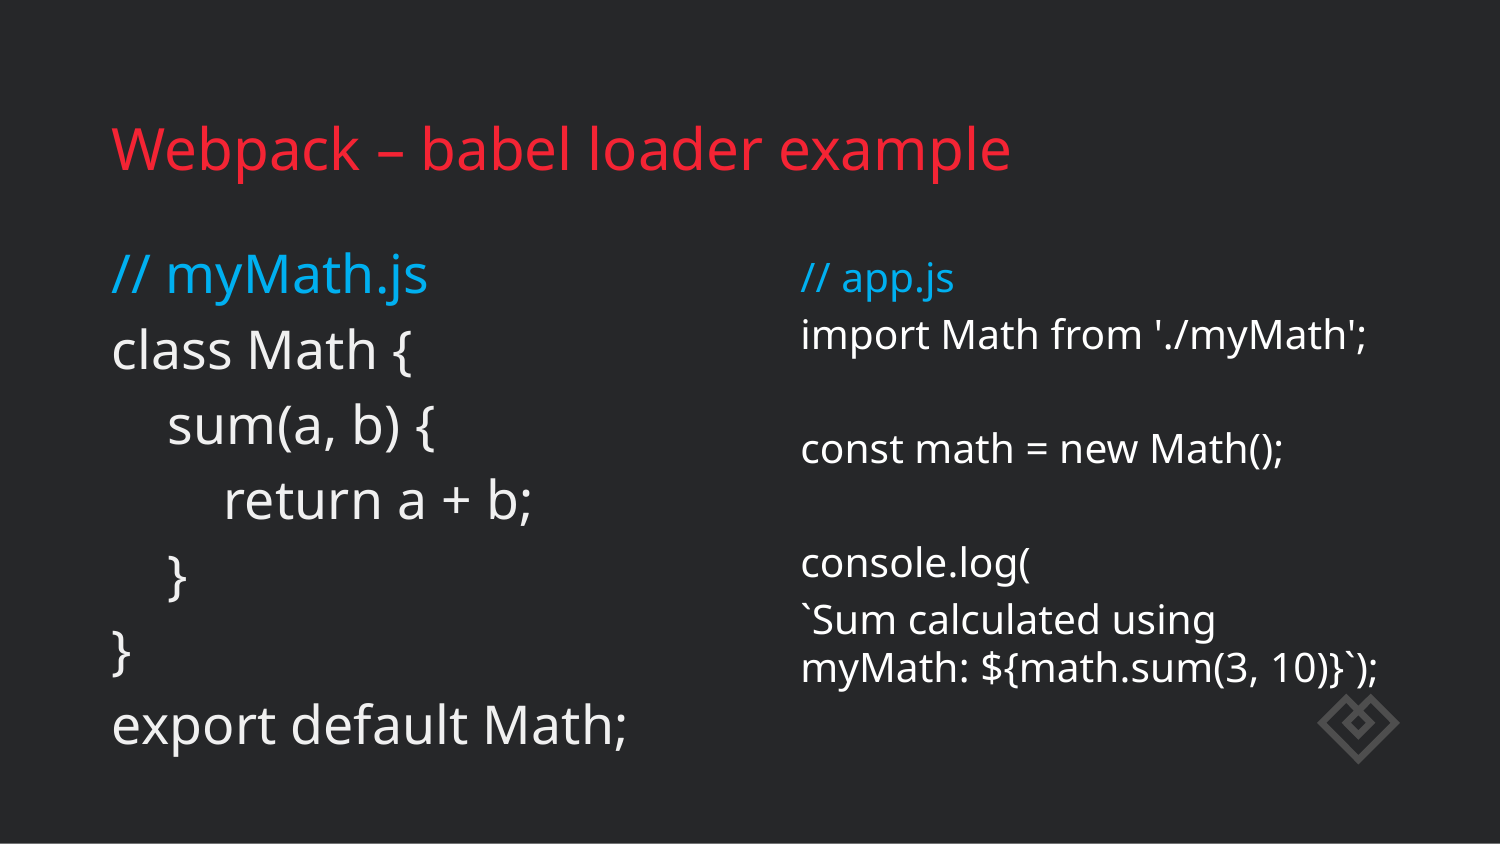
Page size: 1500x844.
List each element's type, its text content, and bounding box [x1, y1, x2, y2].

list // myMath.js class Math { sum(a, b) { return a + b; } } export default Math; [96, 232, 715, 765]
title Webpack – babel loader example [96, 104, 1400, 245]
list // app.js import Math from './myMath'; const math = new Math(); console.log( `Sum calculated using myMath: ${math.sum(3, 10)}`); [785, 244, 1404, 765]
